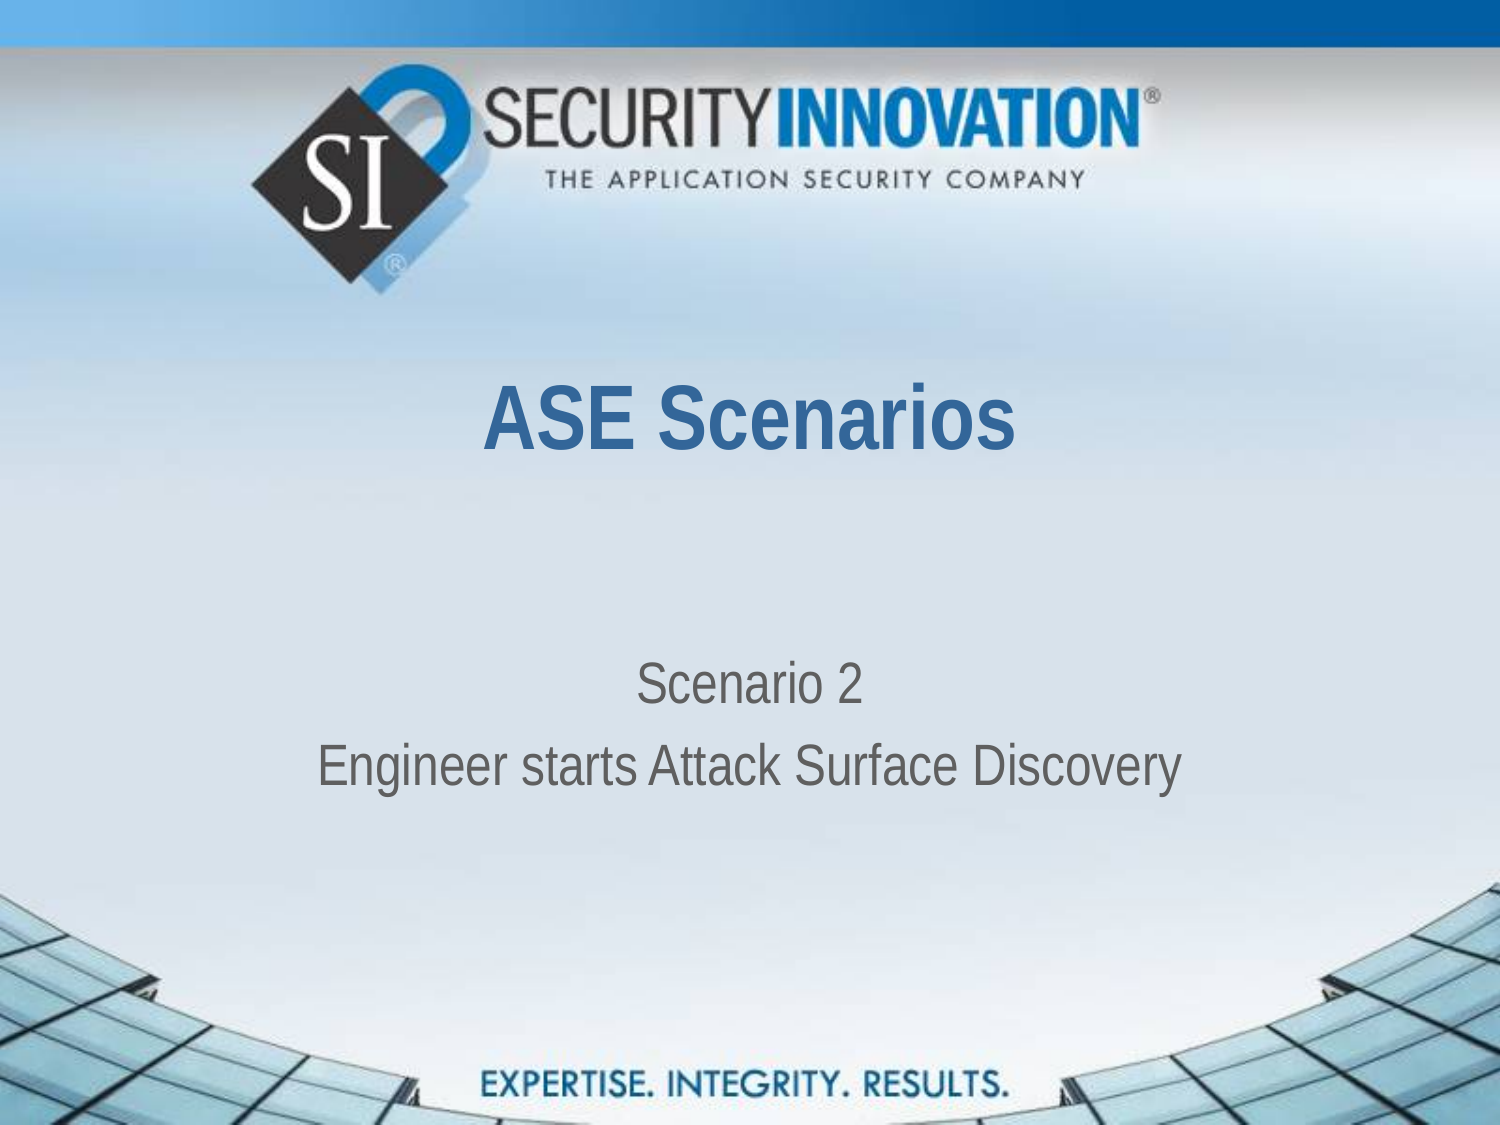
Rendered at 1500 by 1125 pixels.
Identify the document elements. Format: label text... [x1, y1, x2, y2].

title ASE Scenarios [112, 349, 1388, 476]
picture [0, 0, 1500, 1125]
subtitle Scenario 2 Engineer starts Attack Surface Discovery [224, 637, 1276, 926]
